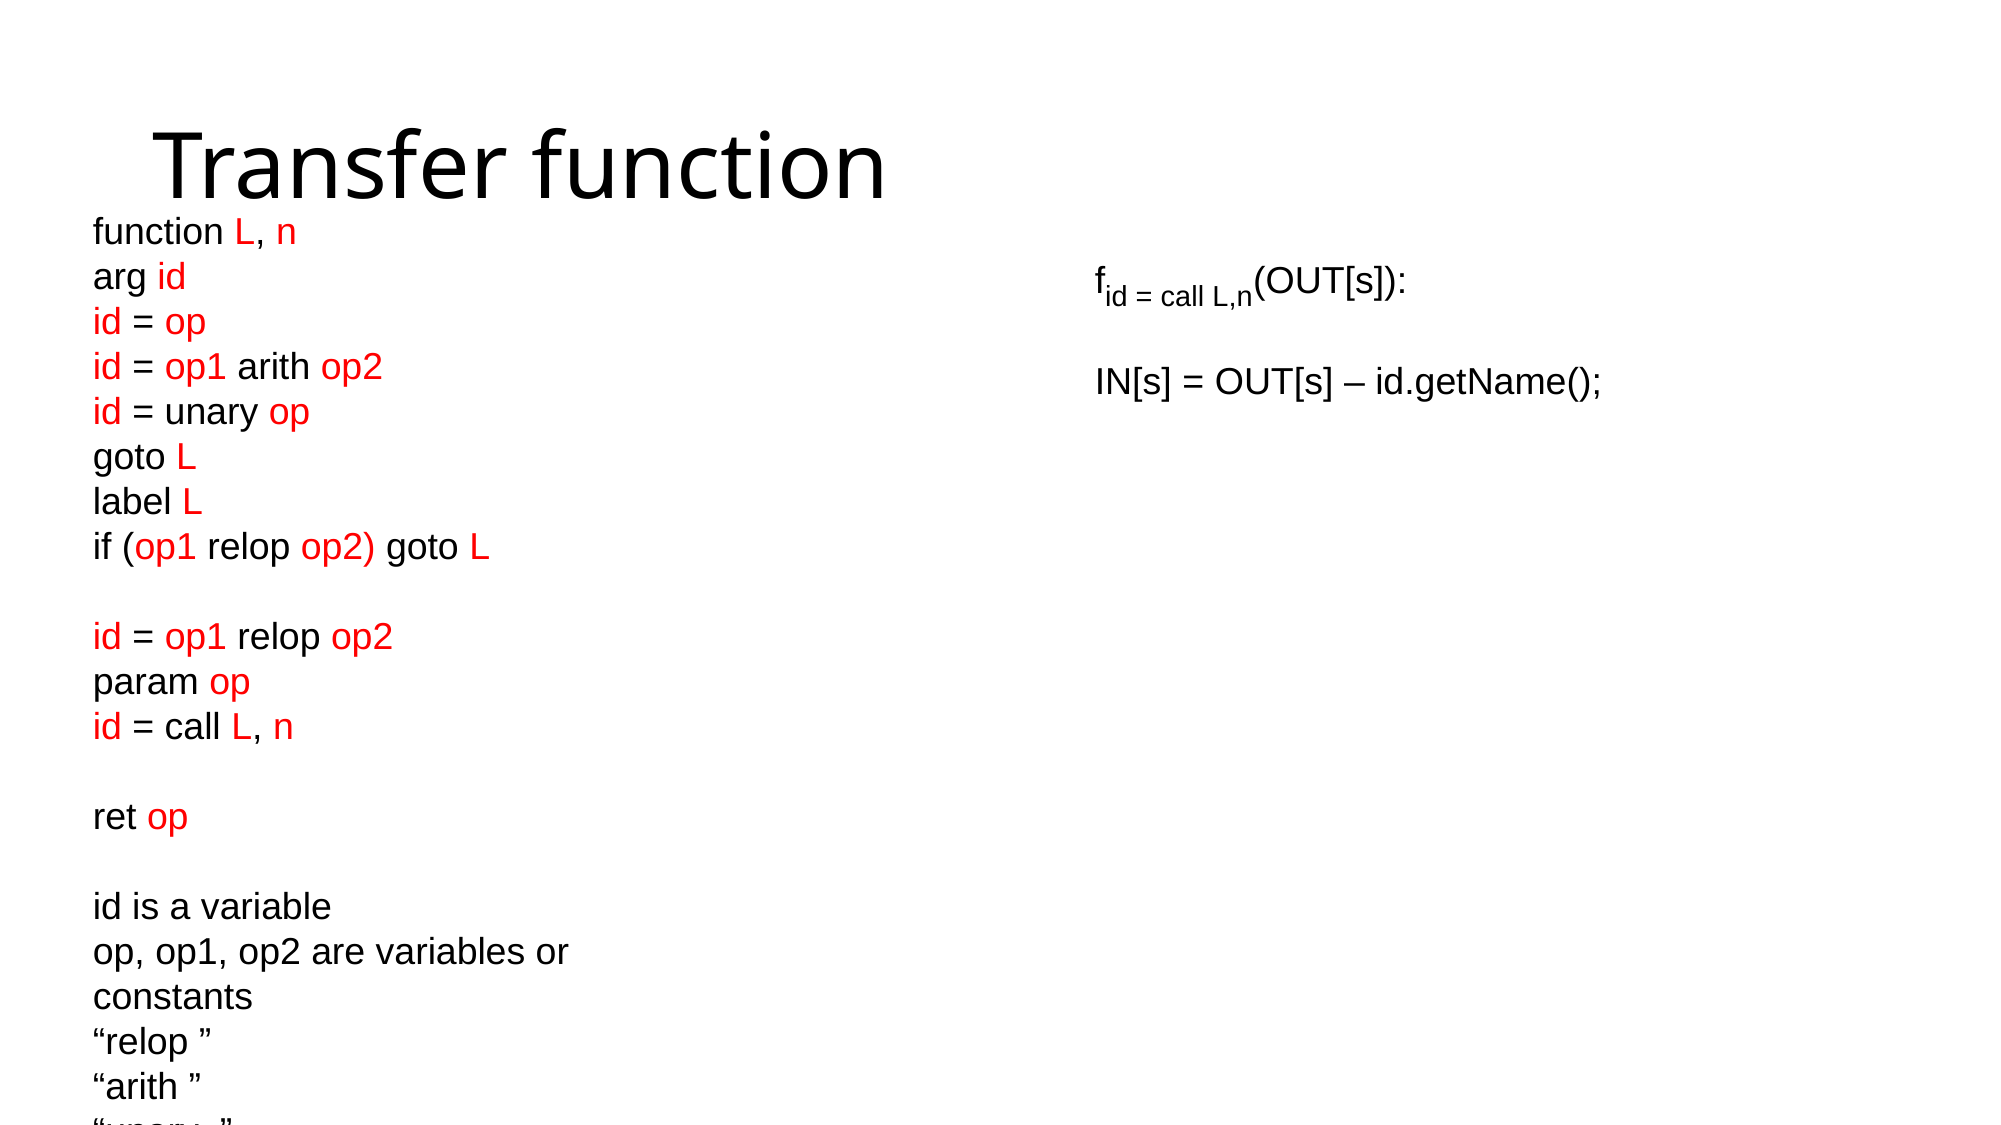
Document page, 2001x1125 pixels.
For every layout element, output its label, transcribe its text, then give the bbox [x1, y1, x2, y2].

title Transfer function [137, 59, 1863, 278]
text_box fid = call L,n(OUT[s]): IN[s] = OUT[s] – id.getName(); [1079, 236, 1649, 410]
